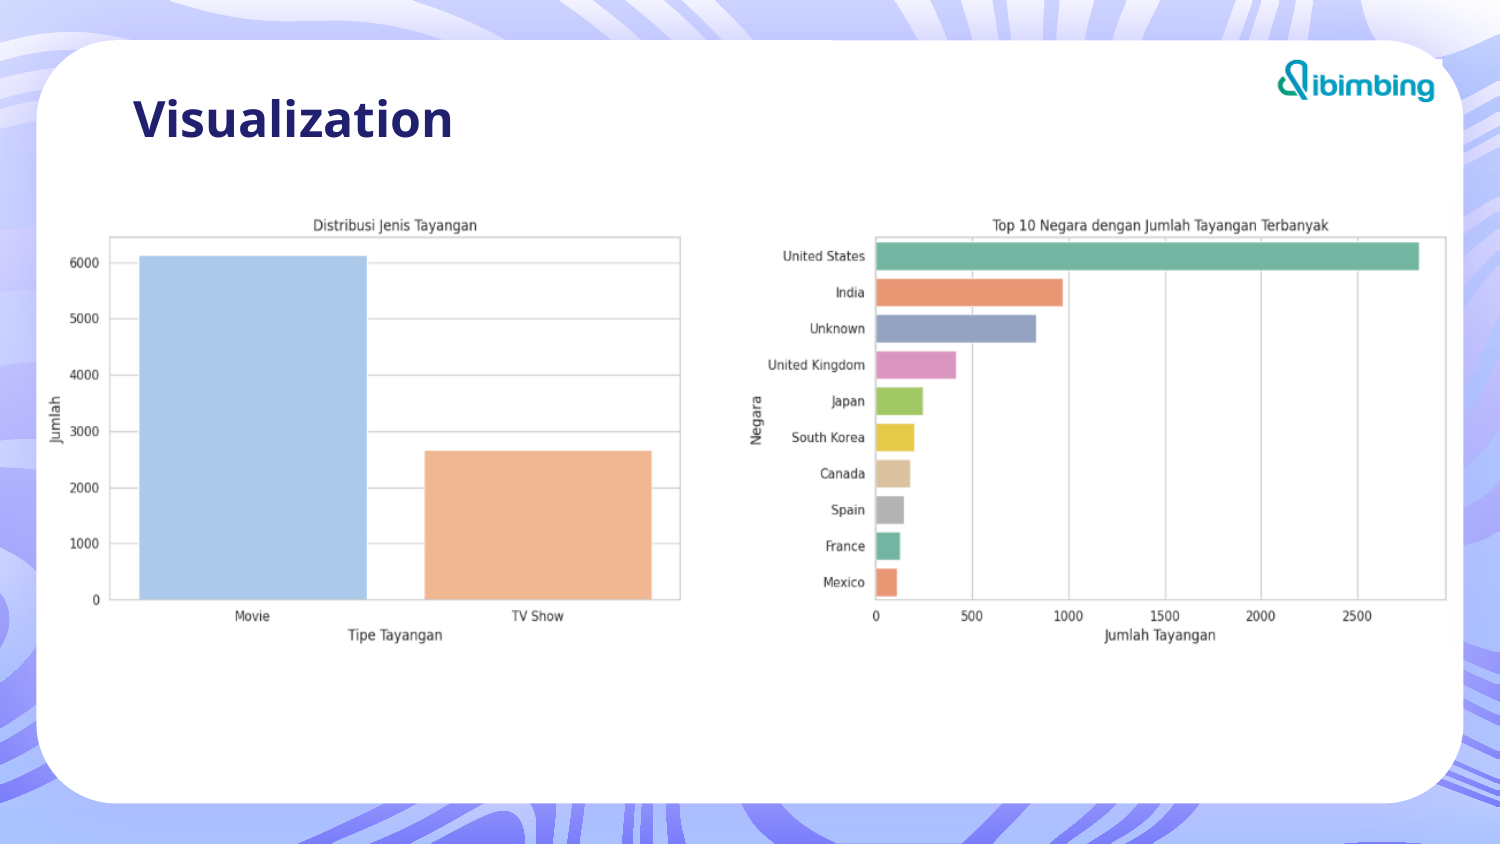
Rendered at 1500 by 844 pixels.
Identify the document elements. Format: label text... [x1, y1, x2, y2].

picture [1272, 59, 1443, 107]
picture [45, 197, 1455, 647]
title Visualization [118, 72, 1382, 167]
